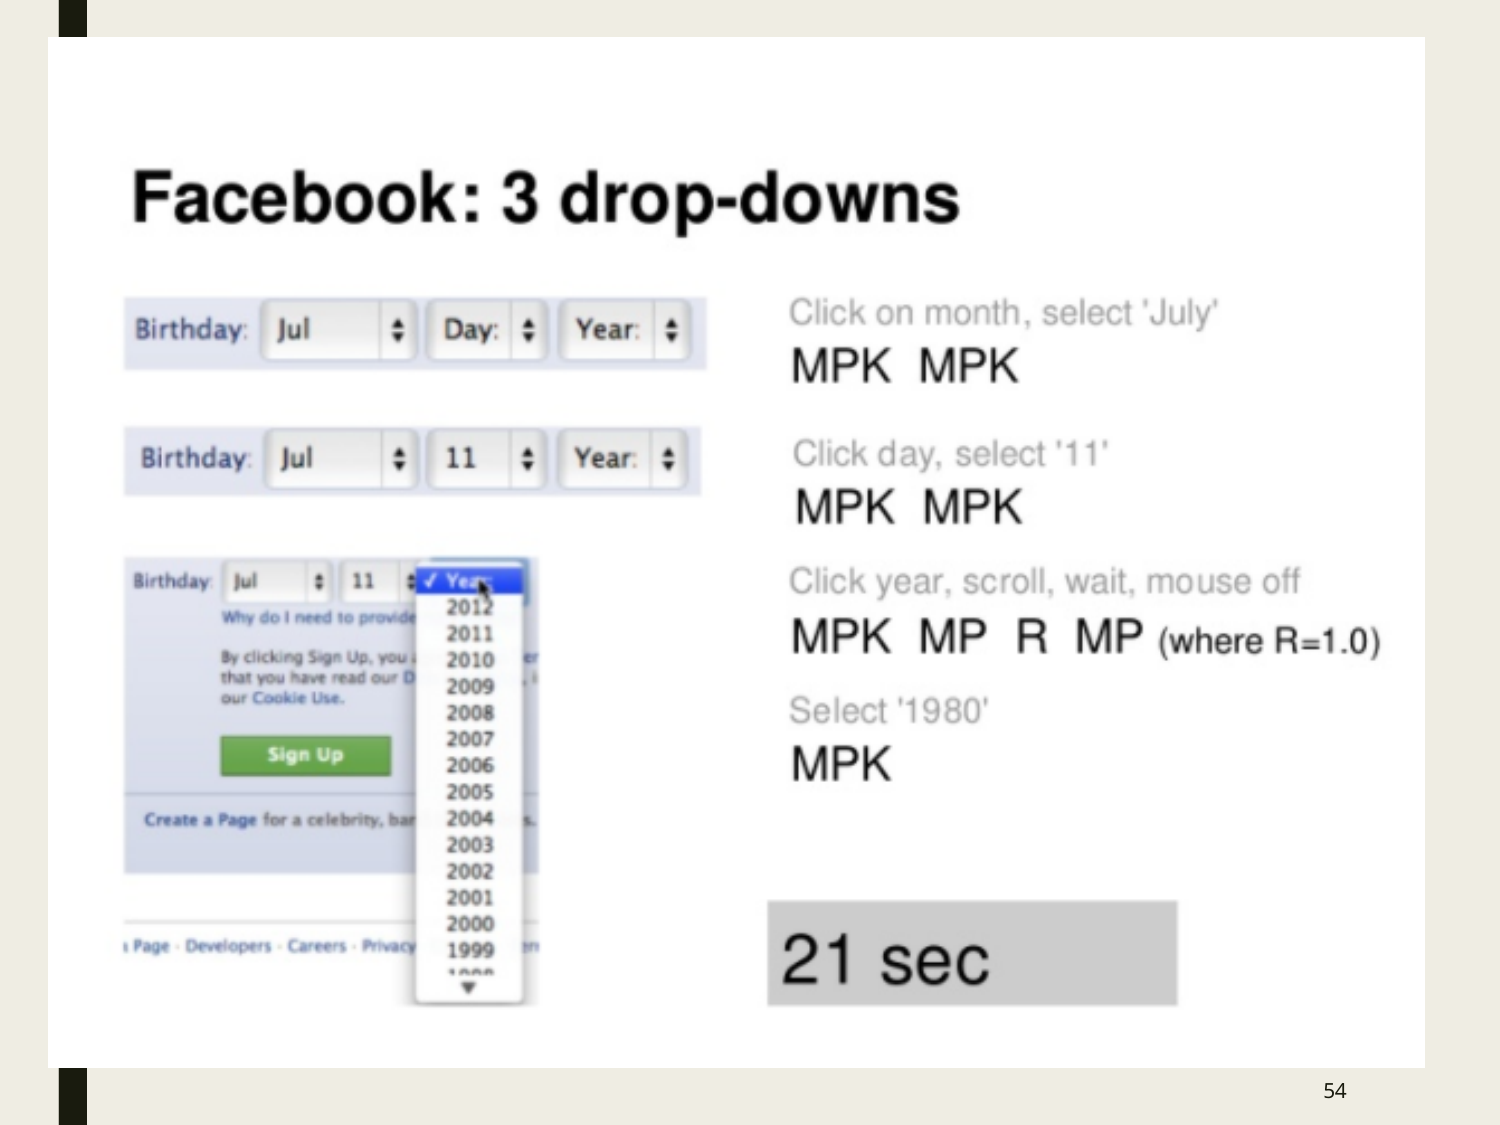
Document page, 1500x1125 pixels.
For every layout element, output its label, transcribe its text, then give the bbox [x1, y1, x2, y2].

picture [48, 37, 1425, 1068]
slide_number 54 [1165, 1068, 1362, 1125]
